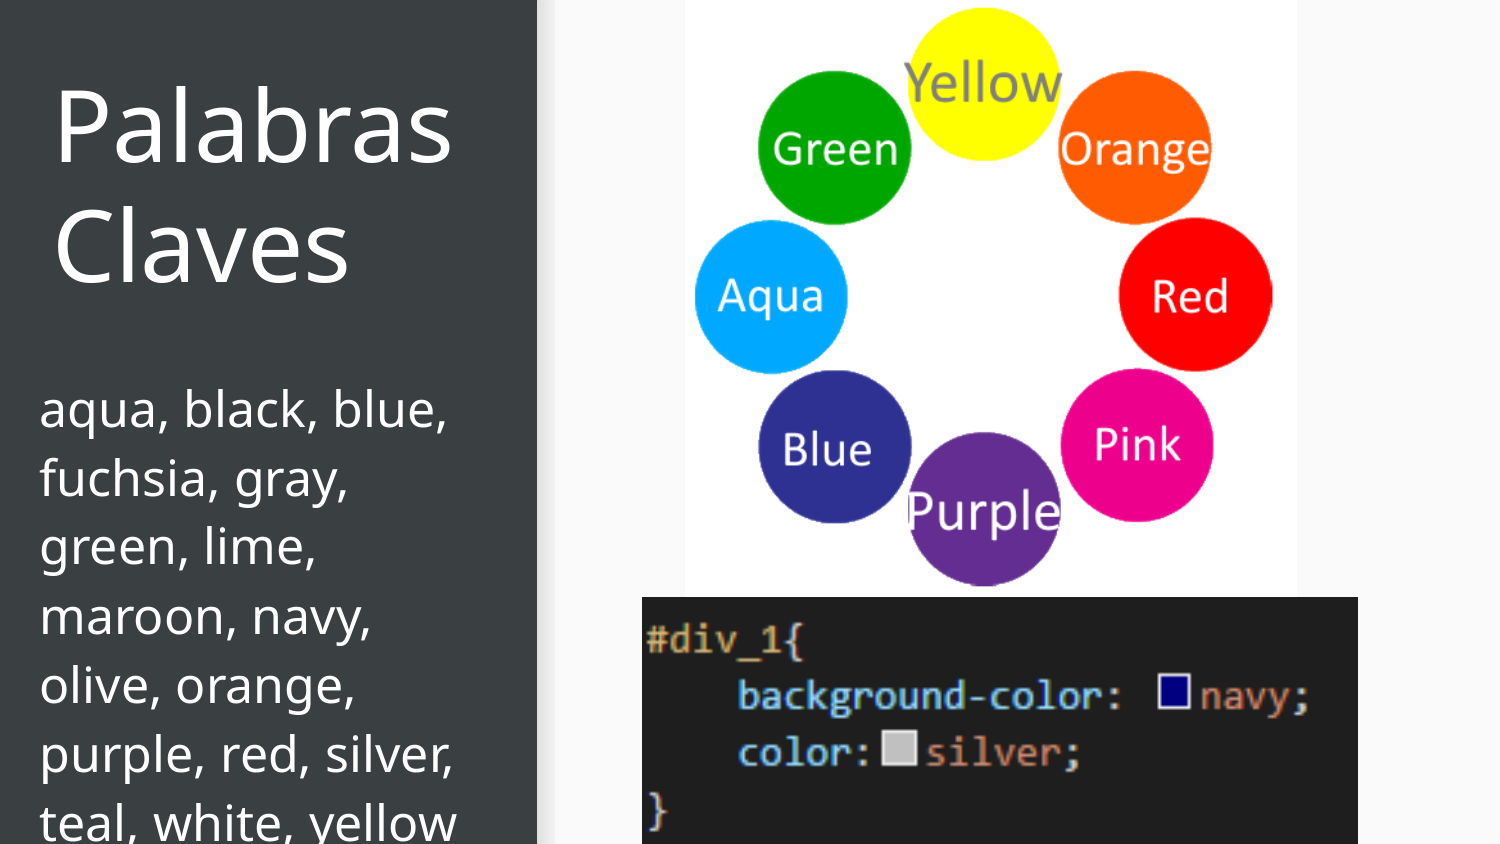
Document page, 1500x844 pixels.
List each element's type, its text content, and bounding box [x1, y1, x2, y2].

picture [642, 0, 1358, 844]
list aqua, black, blue, fuchsia, gray, green, lime, maroon, navy, olive, orange, purple, red, silver, teal, white, yellow [24, 353, 516, 794]
title Palabras Claves [37, 33, 498, 318]
